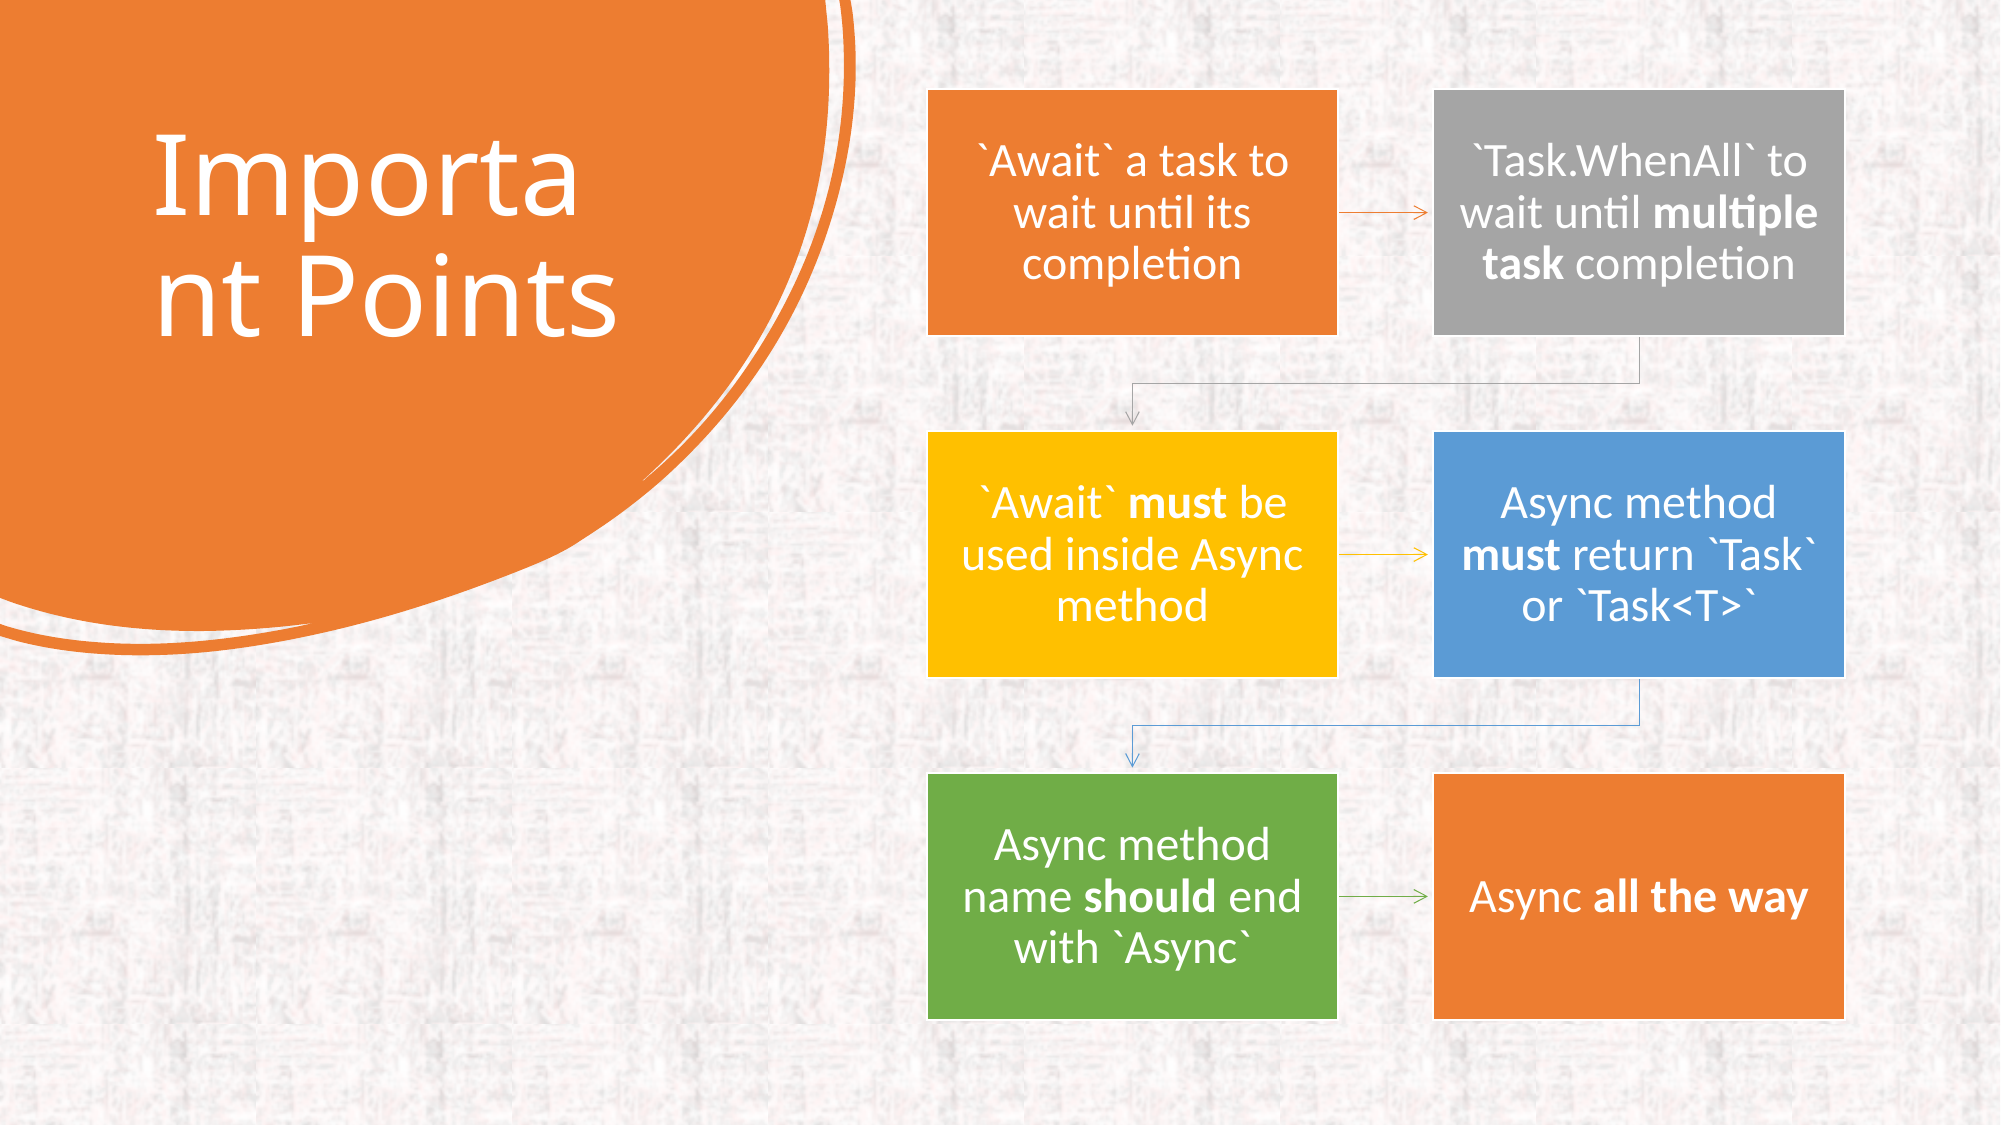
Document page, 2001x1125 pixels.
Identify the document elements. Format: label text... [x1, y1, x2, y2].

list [909, 88, 1863, 1021]
title Important Points [137, 110, 666, 444]
text_box [0, 0, 2000, 1125]
text_box [0, 0, 857, 657]
